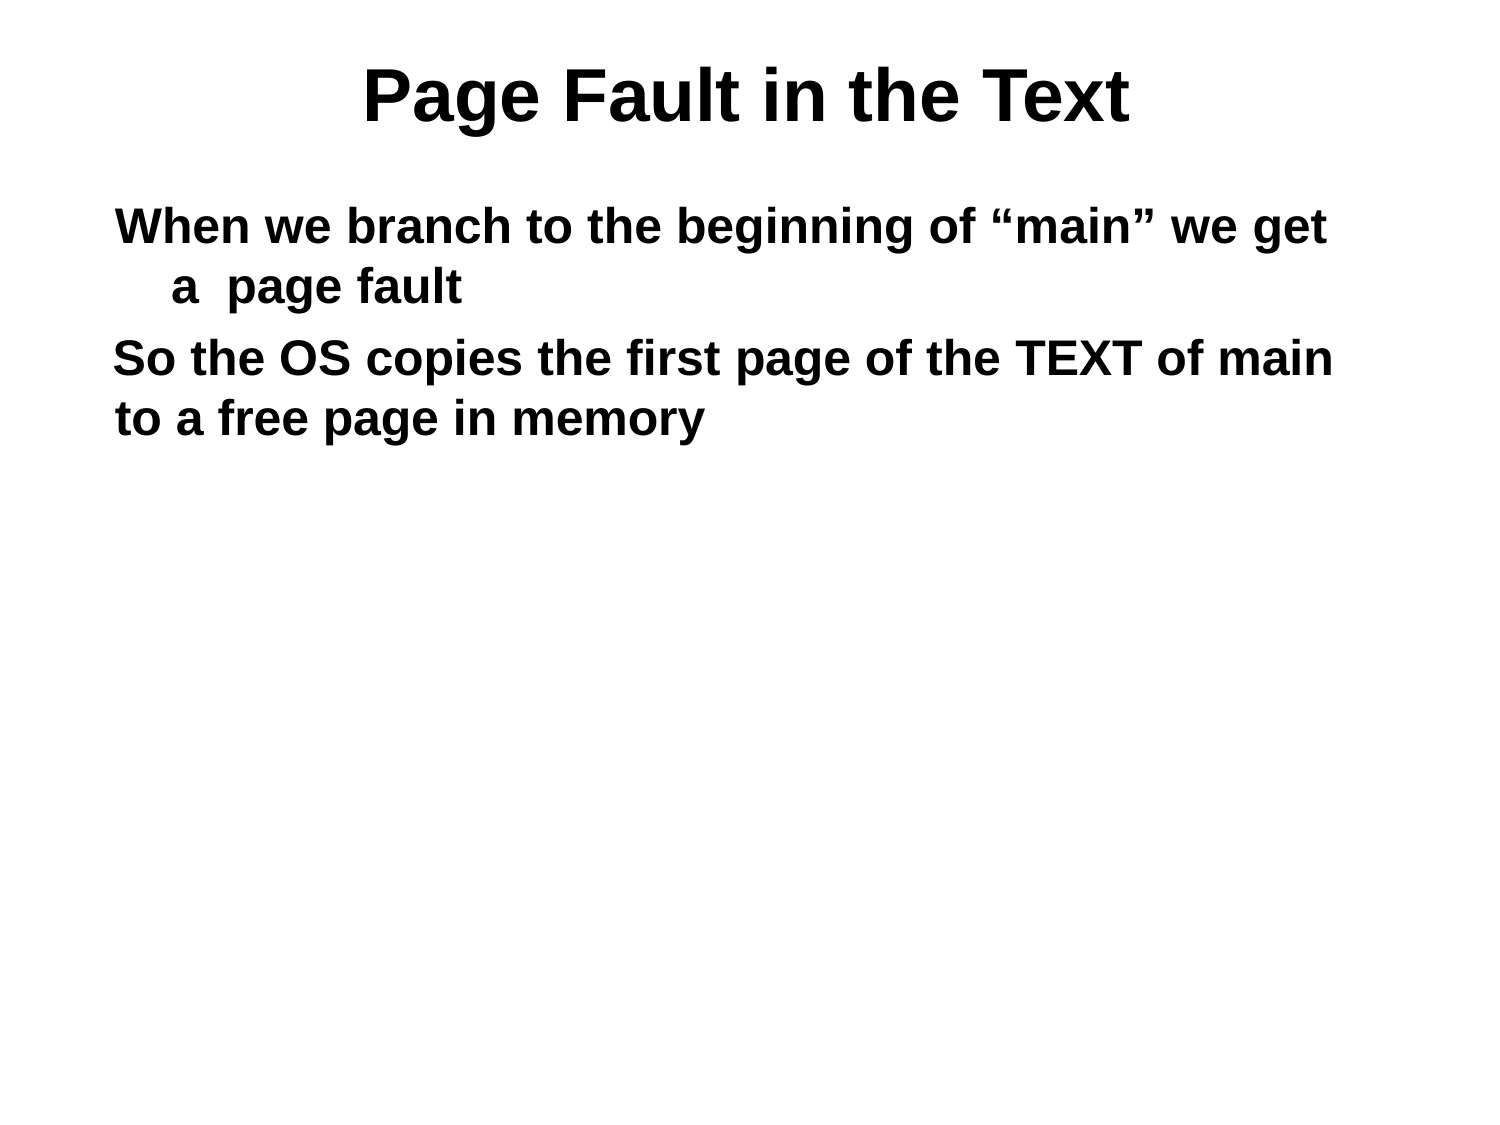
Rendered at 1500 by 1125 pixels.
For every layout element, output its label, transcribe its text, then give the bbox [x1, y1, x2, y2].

text_box When we branch to the beginning of “main” we get a page fault So the OS copies the first page of the TEXT of main to a free page in memory [112, 193, 1368, 446]
title Page Fault in the Text [360, 46, 1140, 193]
